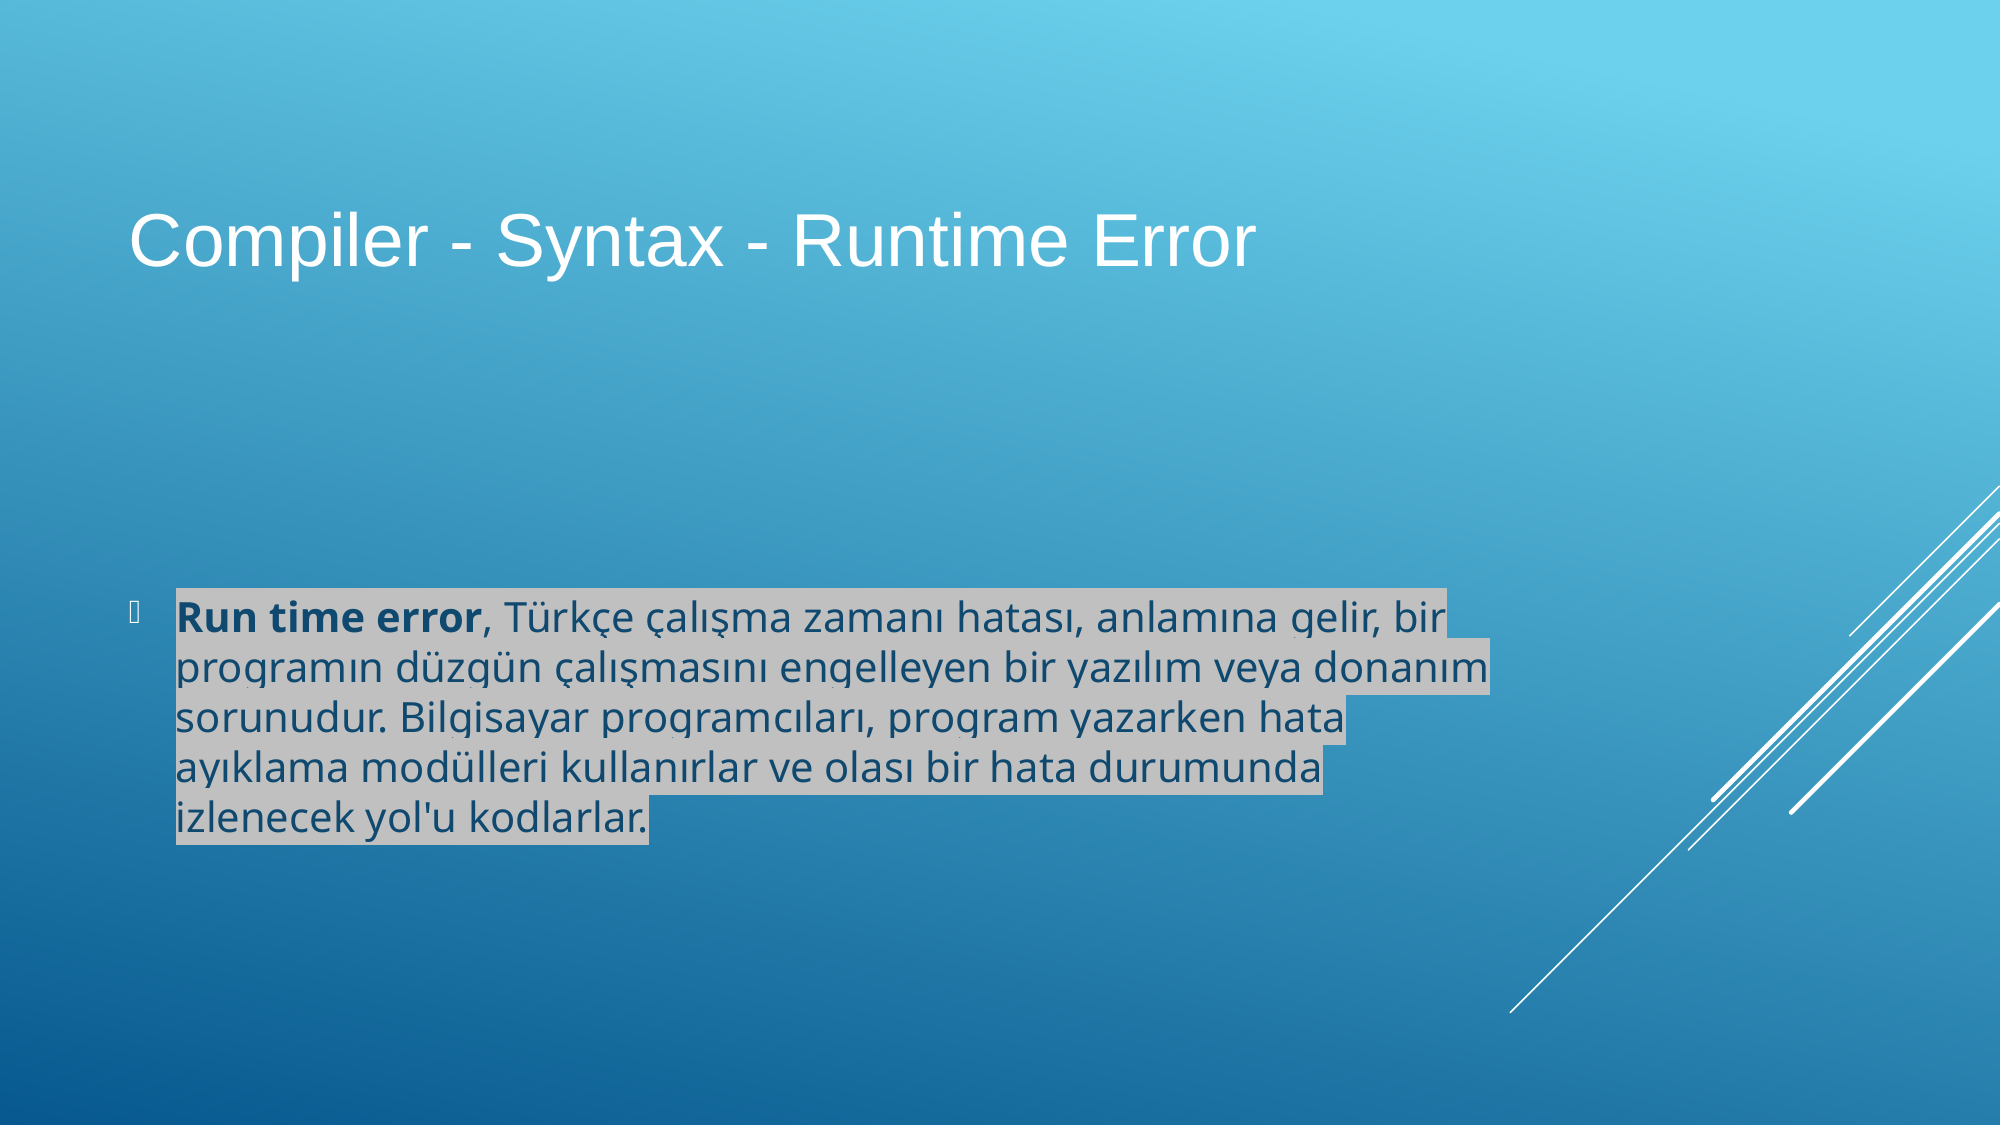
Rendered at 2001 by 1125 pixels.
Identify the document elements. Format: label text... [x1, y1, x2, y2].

title Compiler - Syntax - Runtime Error [114, 112, 1514, 360]
list Run time error, Türkçe çalışma zamanı hatası, anlamına gelir, bir programın düzgün çalışmasını engelleyen bir yazılım veya donanım sorunudur. Bilgisayar programcıları, program yazarken hata ayıklama modülleri kullanırlar ve olası bir hata durumunda izlenecek yol'u kodlarlar. [114, 419, 1514, 1013]
